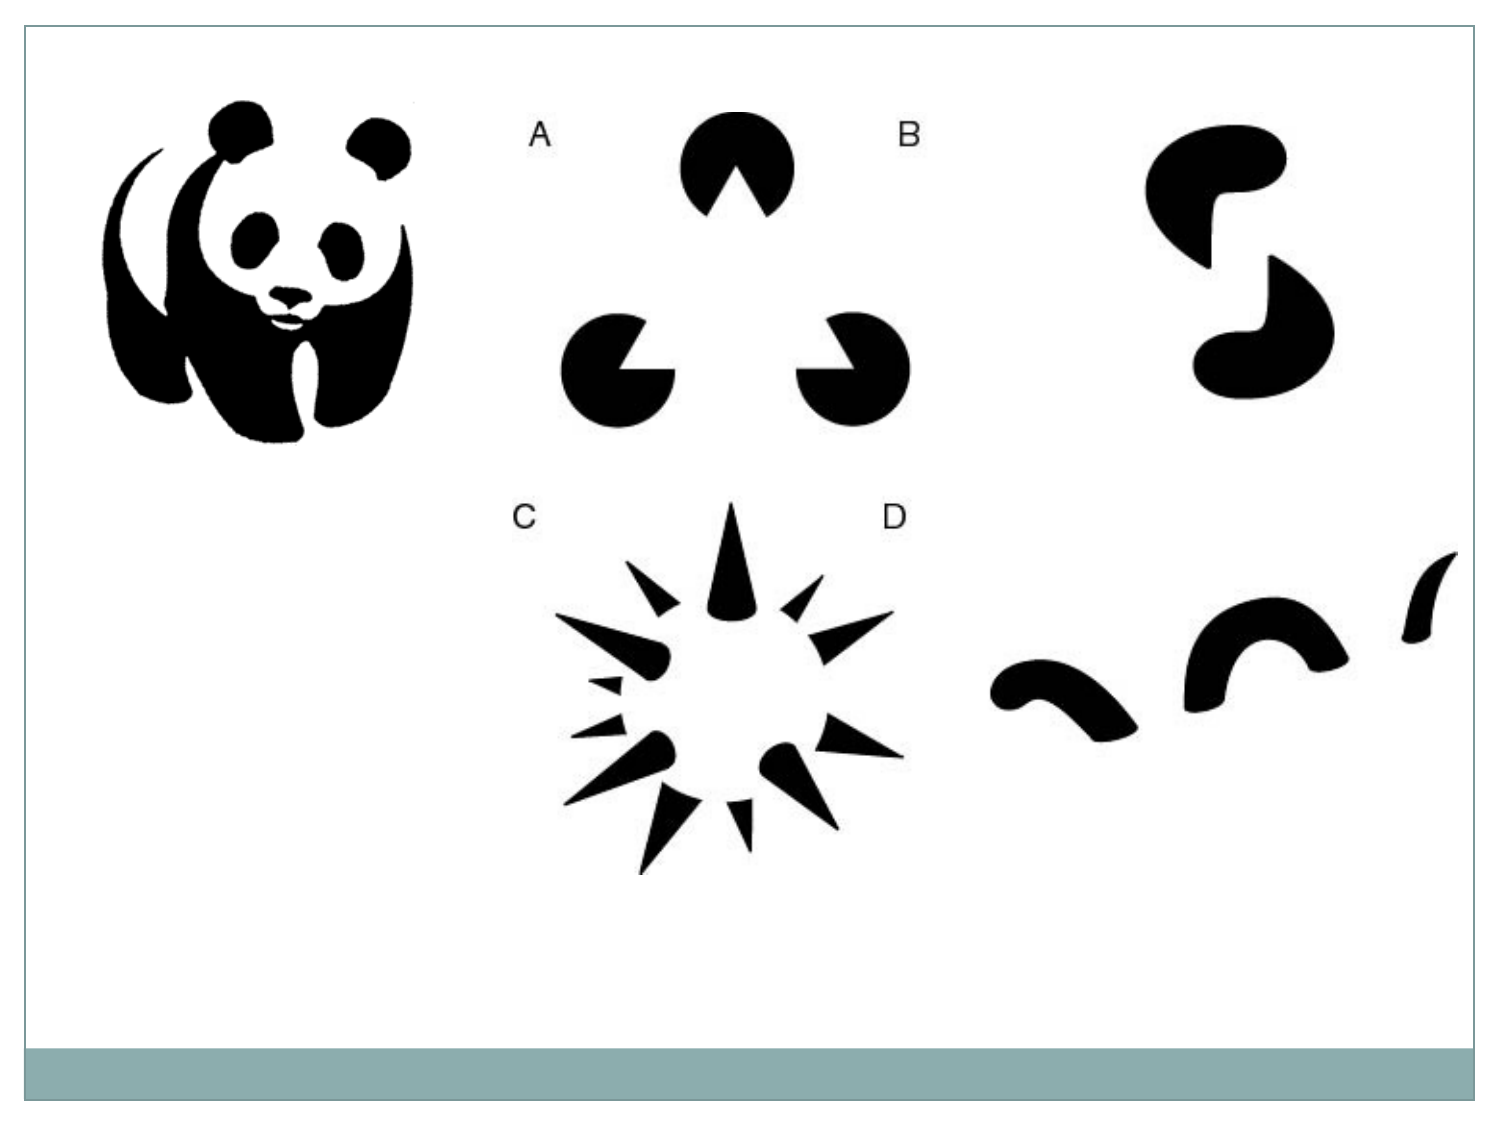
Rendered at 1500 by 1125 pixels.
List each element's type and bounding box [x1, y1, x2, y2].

picture [512, 112, 1458, 876]
picture [99, 99, 418, 446]
